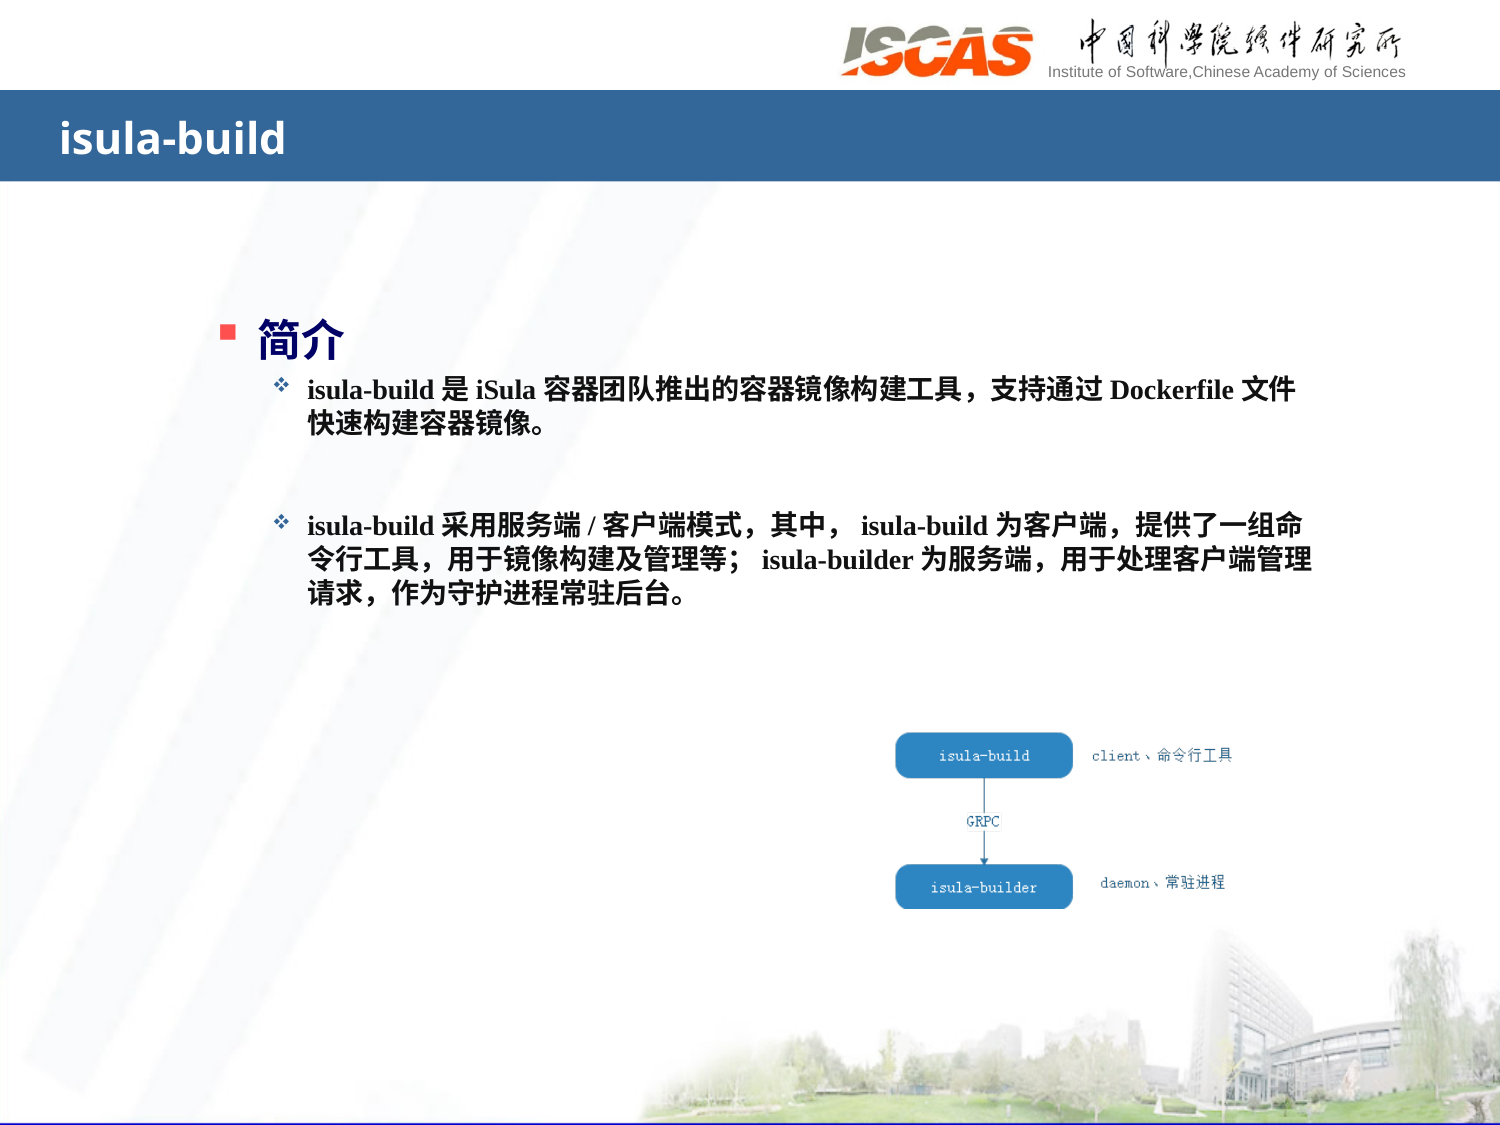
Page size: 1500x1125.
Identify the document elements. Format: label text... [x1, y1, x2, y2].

picture [1077, 15, 1402, 71]
title isula-build [0, 89, 1500, 182]
picture [0, 182, 1500, 1125]
list 简介 isula-build是iSula容器团队推出的容器镜像构建工具，支持通过Dockerfile文件快速构建容器镜像。 isula-build采用服务端/客户端模式，其中，isula-build为客户端，提供了一组命令行工具，用于镜像构建及管理等；isula-builder为服务端，用于处理客户端管理请求，作为守护进程常驻后台。 [200, 305, 1335, 971]
picture [837, 18, 1045, 87]
